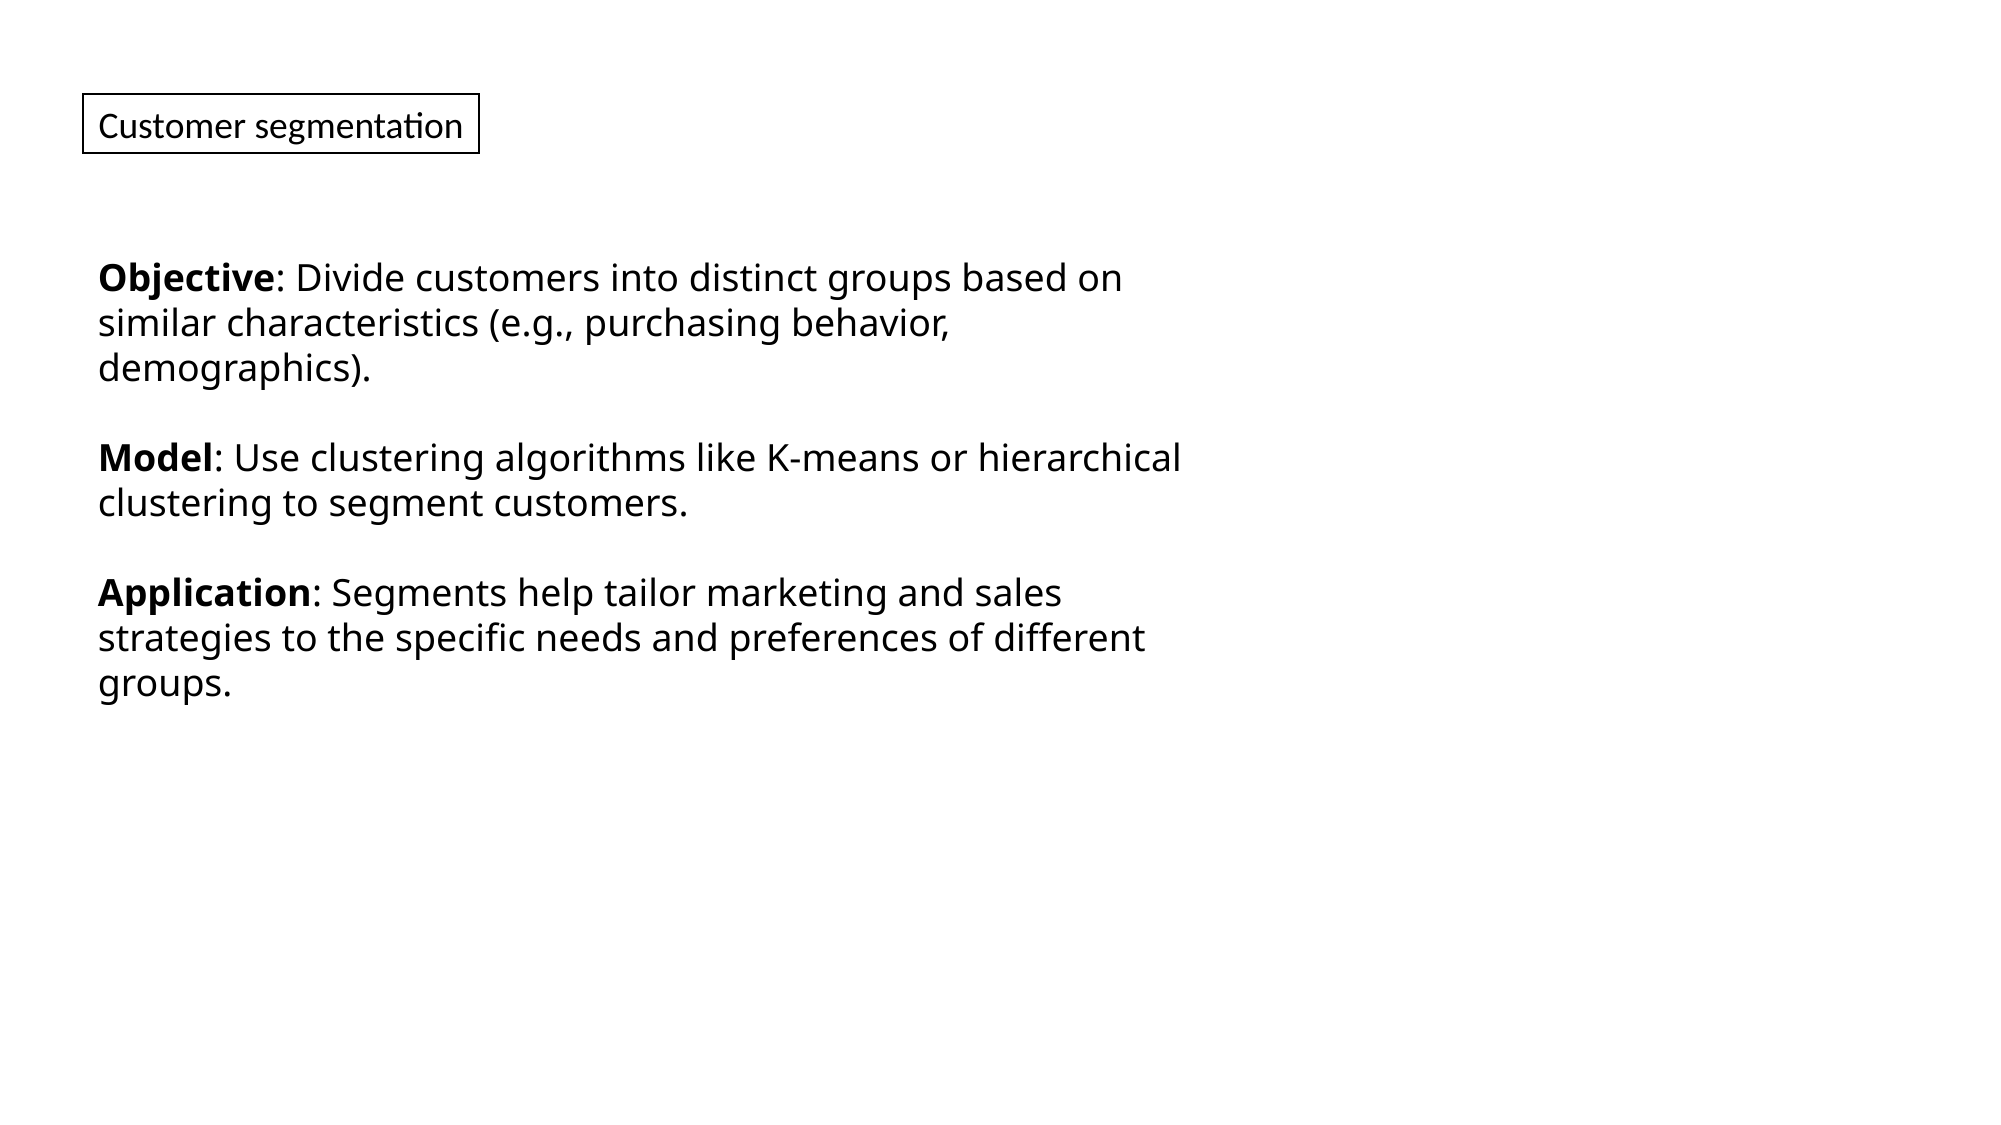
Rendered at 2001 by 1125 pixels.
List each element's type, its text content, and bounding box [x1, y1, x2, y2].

text_box Objective: Divide customers into distinct groups based on similar characteristics (e.g., purchasing behavior, demographics). Model: Use clustering algorithms like K-means or hierarchical clustering to segment customers. Application: Segments help tailor marketing and sales strategies to the specific needs and preferences of different groups. [83, 246, 1202, 802]
text_box Customer segmentation [82, 93, 480, 154]
